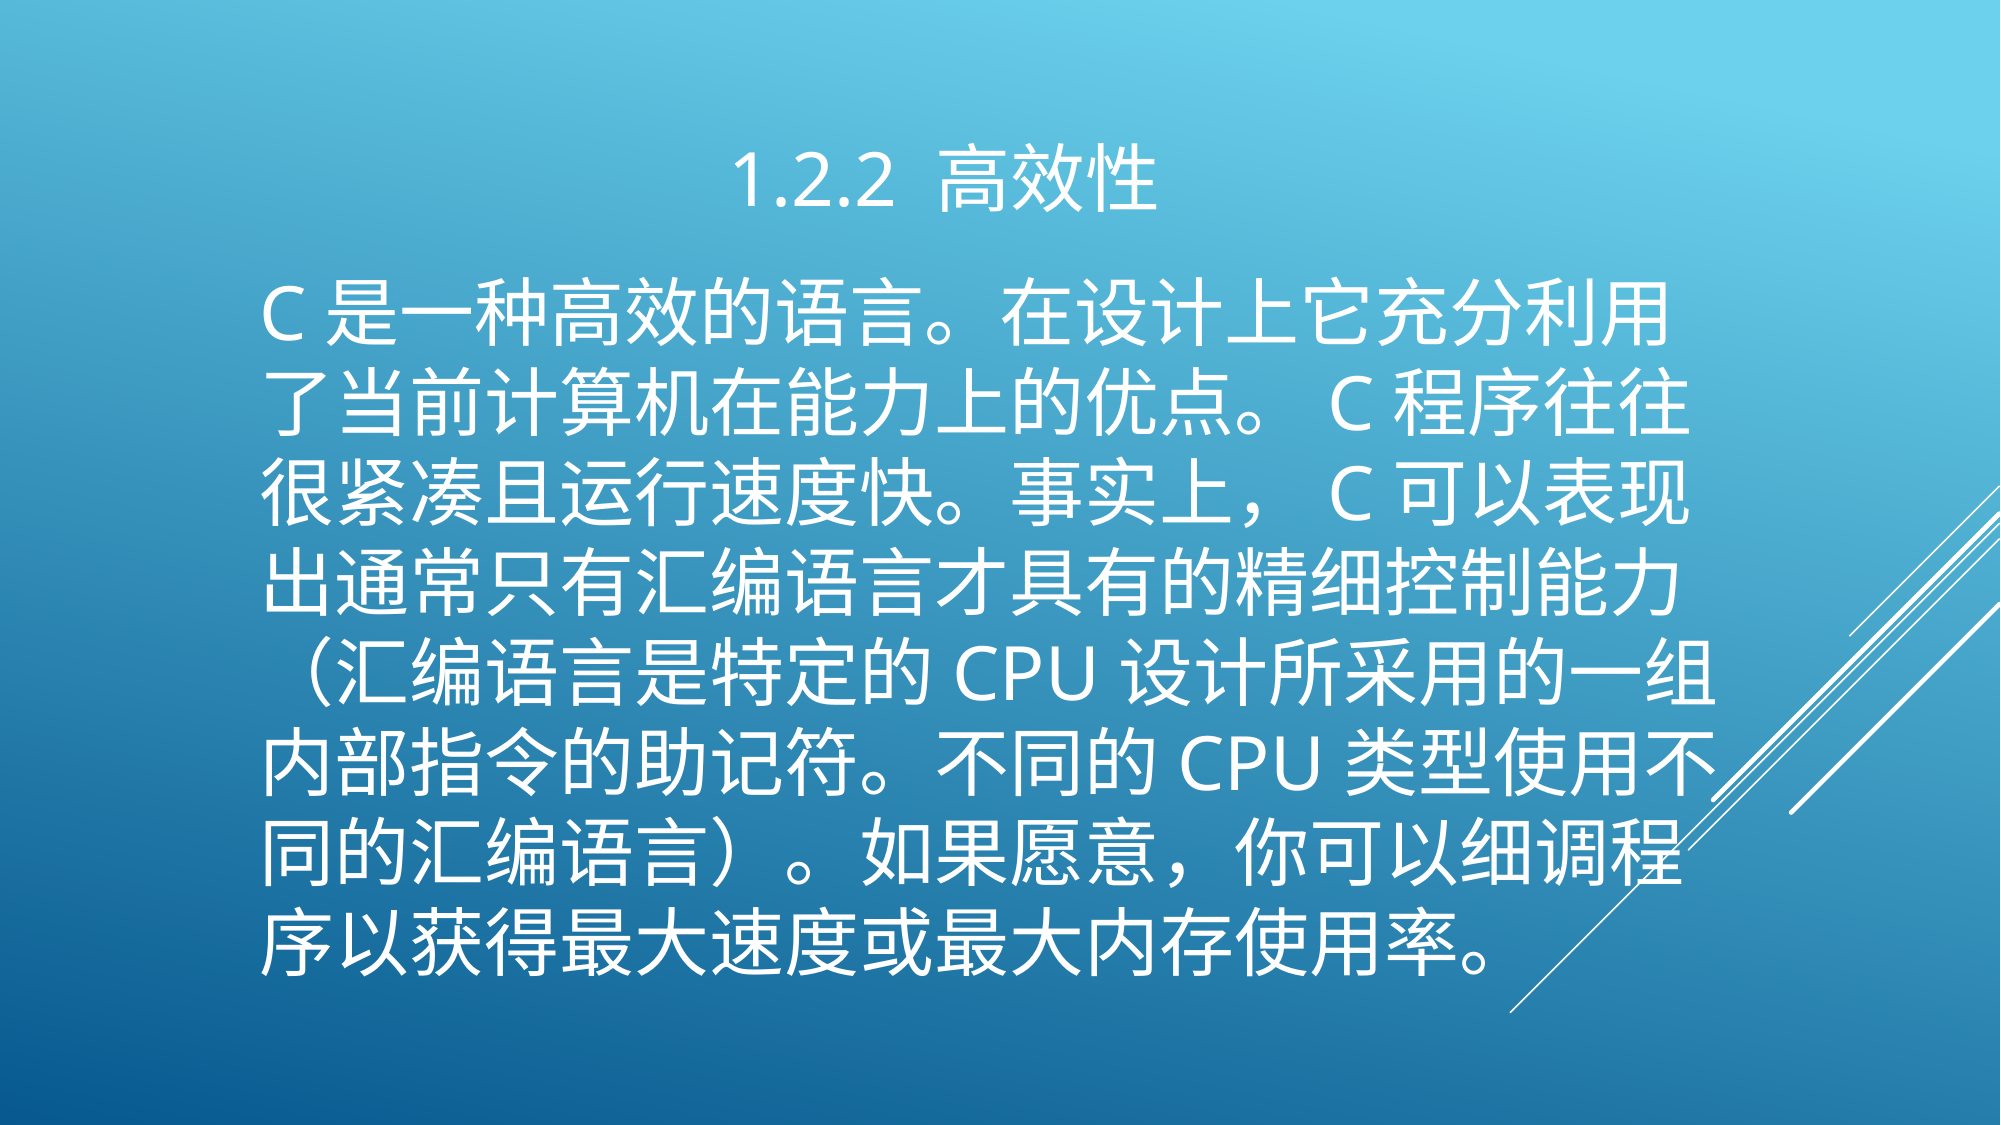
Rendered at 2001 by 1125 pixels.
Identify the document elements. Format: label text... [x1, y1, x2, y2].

title 1.2.2 高效性 [244, 53, 1645, 258]
text_box C是一种高效的语言。在设计上它充分利用了当前计算机在能力上的优点。C程序往往很紧凑且运行速度快。事实上，C可以表现出通常只有汇编语言才具有的精细控制能力（汇编语言是特定的CPU设计所采用的一组内部指令的助记符。不同的CPU类型使用不同的汇编语言）。如果愿意，你可以细调程序以获得最大速度或最大内存使用率。 [244, 258, 1747, 994]
